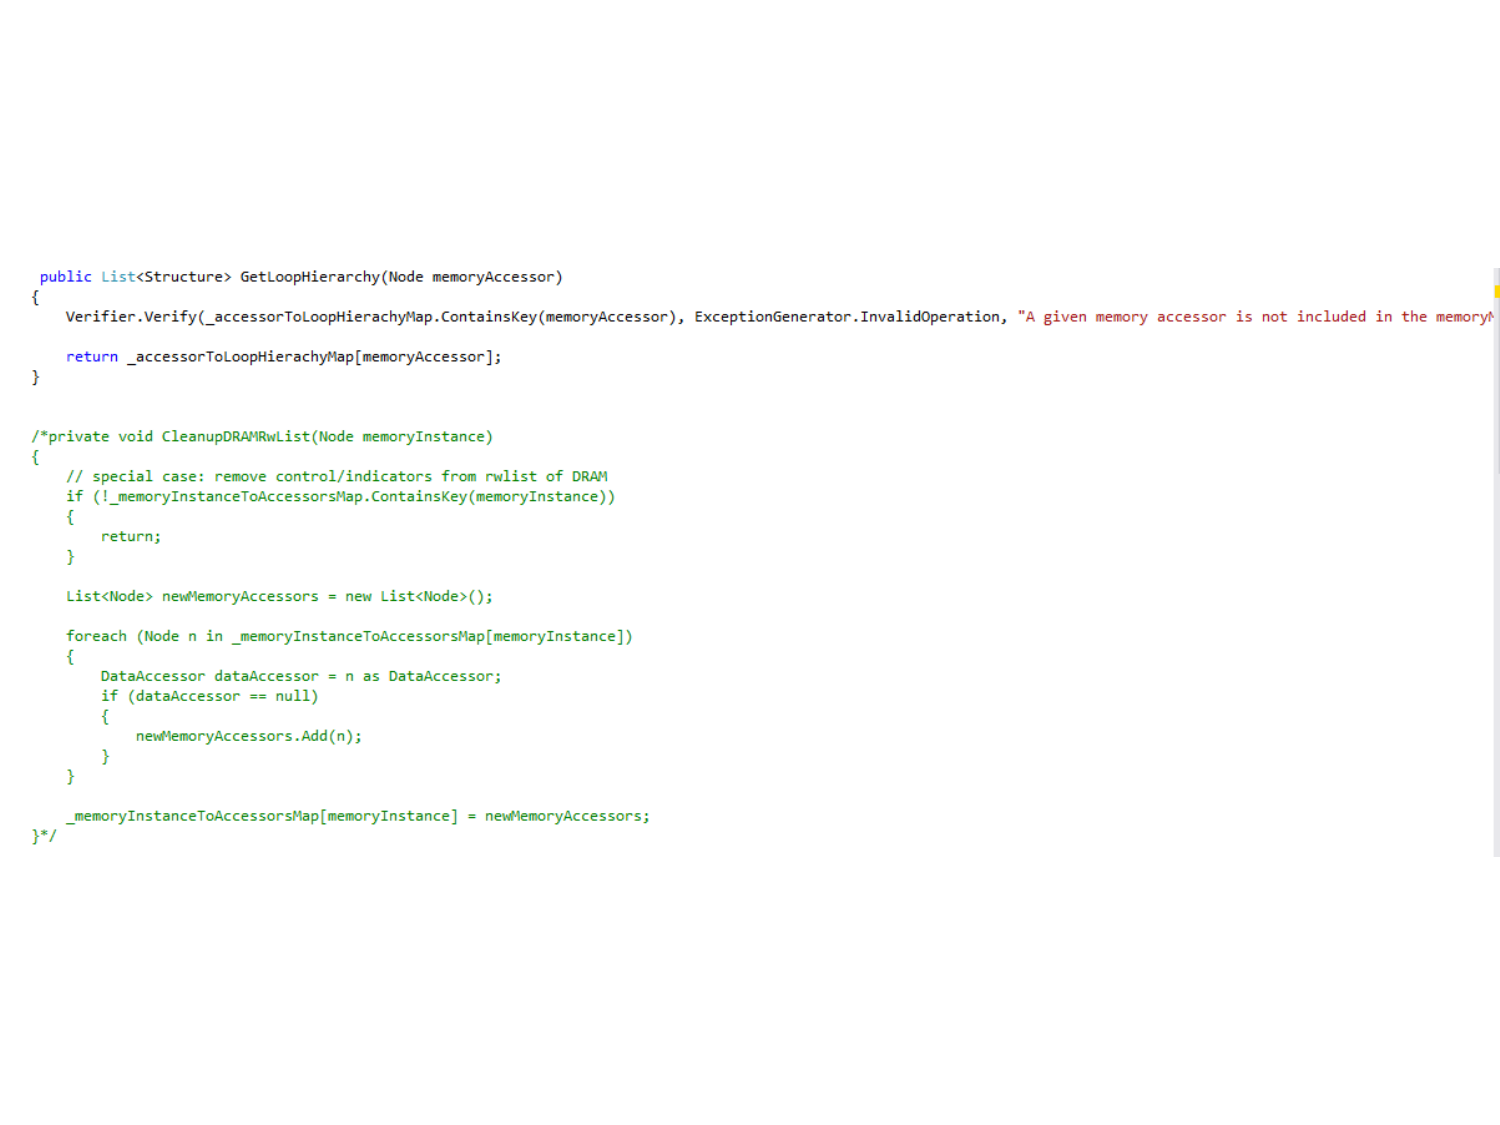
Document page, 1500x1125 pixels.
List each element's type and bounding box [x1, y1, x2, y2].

list [0, 267, 1500, 857]
